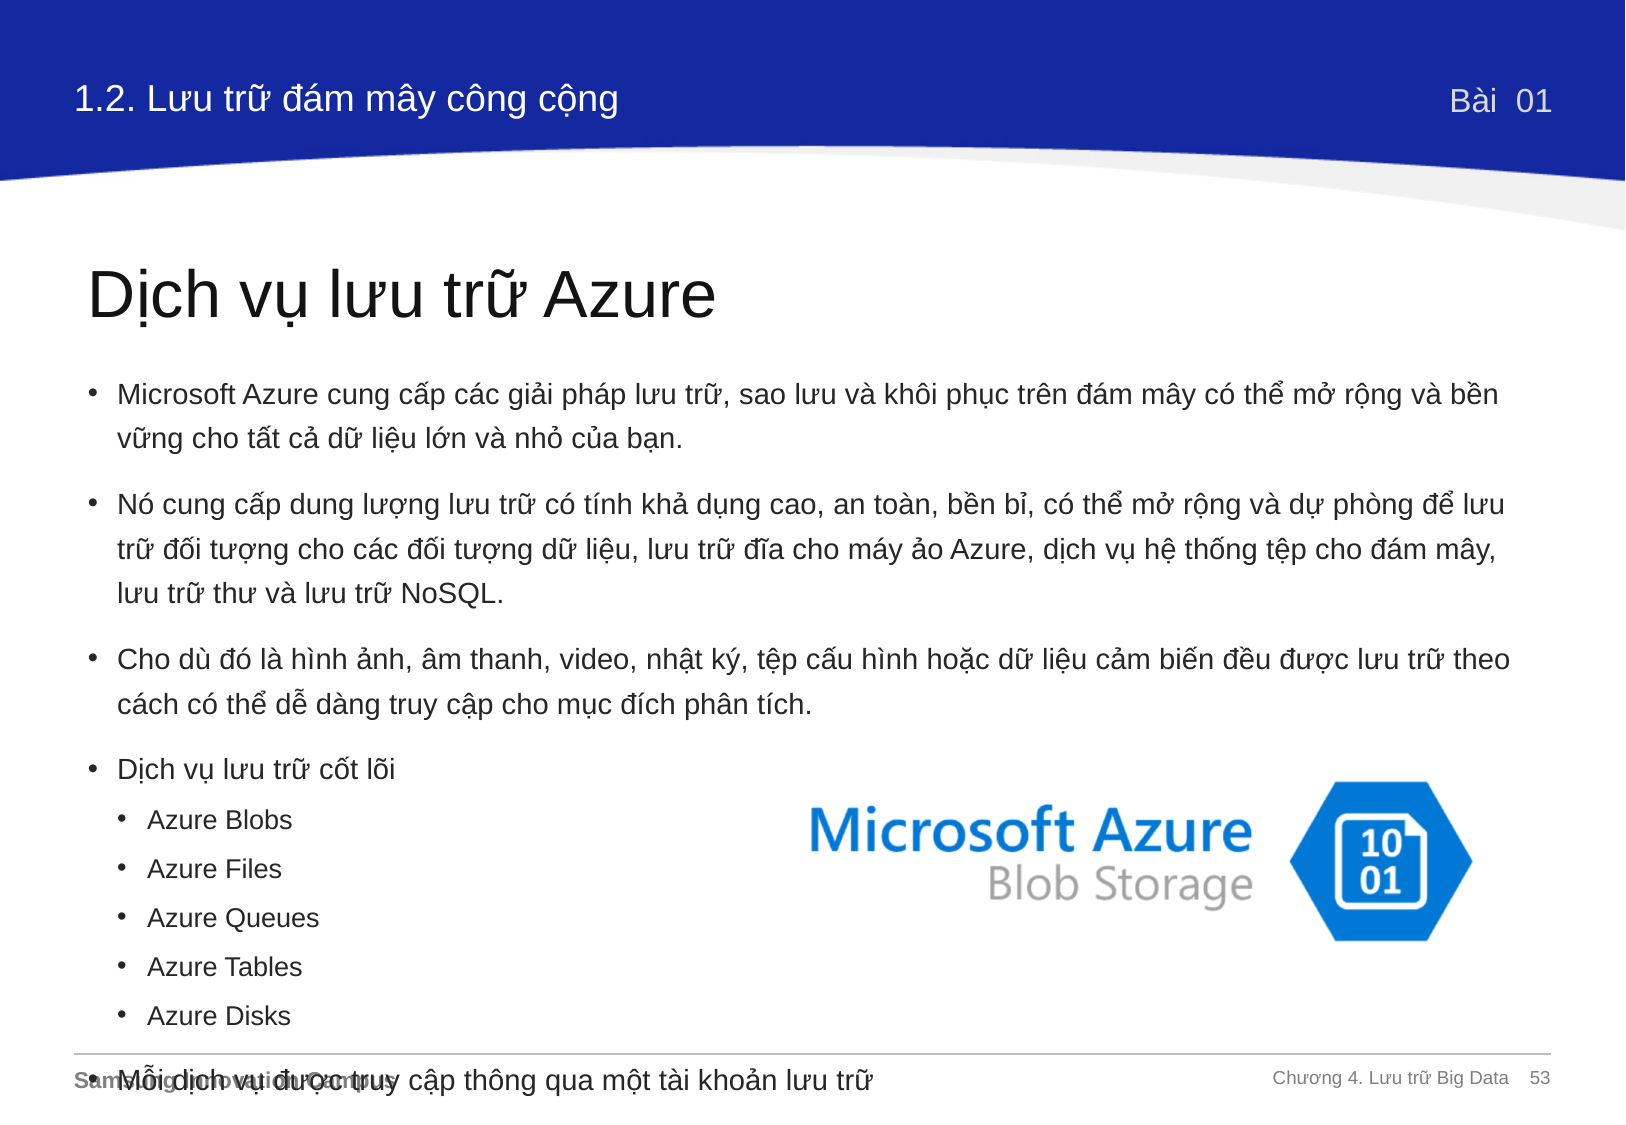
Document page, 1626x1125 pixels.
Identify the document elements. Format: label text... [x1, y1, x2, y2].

picture [0, 0, 1625, 1125]
list 1.2. Lưu trữ đám mây công cộng [73, 73, 980, 119]
list Bài 01 [1423, 79, 1554, 120]
list Dịch vụ lưu trữ Azure [87, 249, 1531, 331]
list Microsoft Azure cung cấp các giải pháp lưu trữ, sao lưu và khôi phục trên đám mây có thể mở rộng và bền vững cho tất cả dữ liệu lớn và nhỏ của bạn. Nó cung cấp dung lượng lưu trữ có tính khả dụng cao, an toàn, bền bỉ, có thể mở rộng và dự phòng để lưu trữ đối tượng cho các đối tượng dữ liệu, lưu trữ đĩa cho máy ảo Azure, dịch vụ hệ thống tệp cho đám mây, lưu trữ thư và lưu trữ NoSQL. Cho dù đó là hình ảnh, âm thanh, video, nhật ký, tệp cấu hình hoặc dữ liệu cảm biến đều được lưu trữ theo cách có thể dễ dàng truy cập cho mục đích phân tích. Dịch vụ lưu trữ cốt lõi Azure Blobs Azure Files Azure Queues Azure Tables Azure Disks Mỗi dịch vụ được truy cập thông qua một tài khoản lưu trữ [87, 365, 1531, 516]
